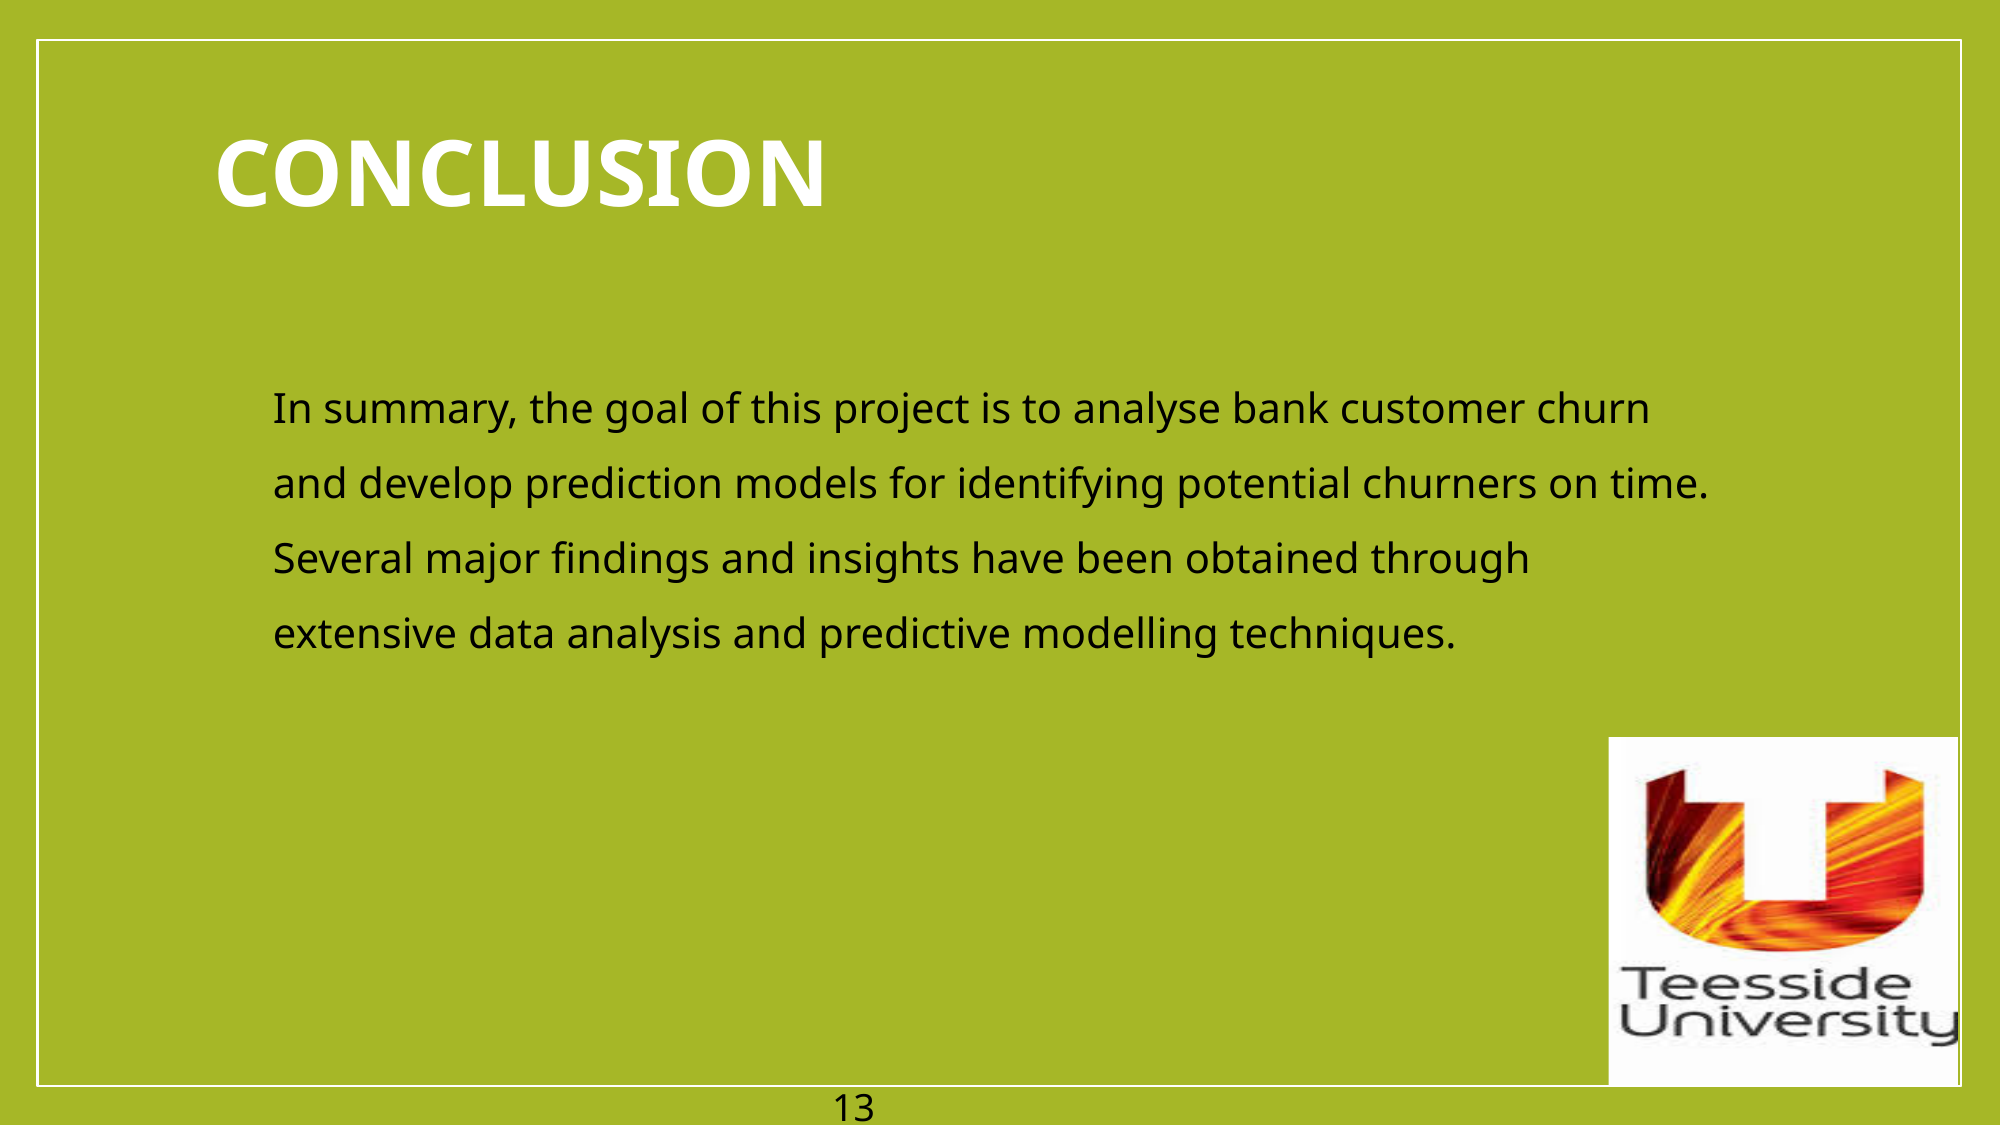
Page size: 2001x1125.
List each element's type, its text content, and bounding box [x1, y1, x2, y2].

text_box 13 [817, 1076, 910, 1125]
picture [1608, 737, 1959, 1087]
text_box [36, 38, 1962, 1088]
